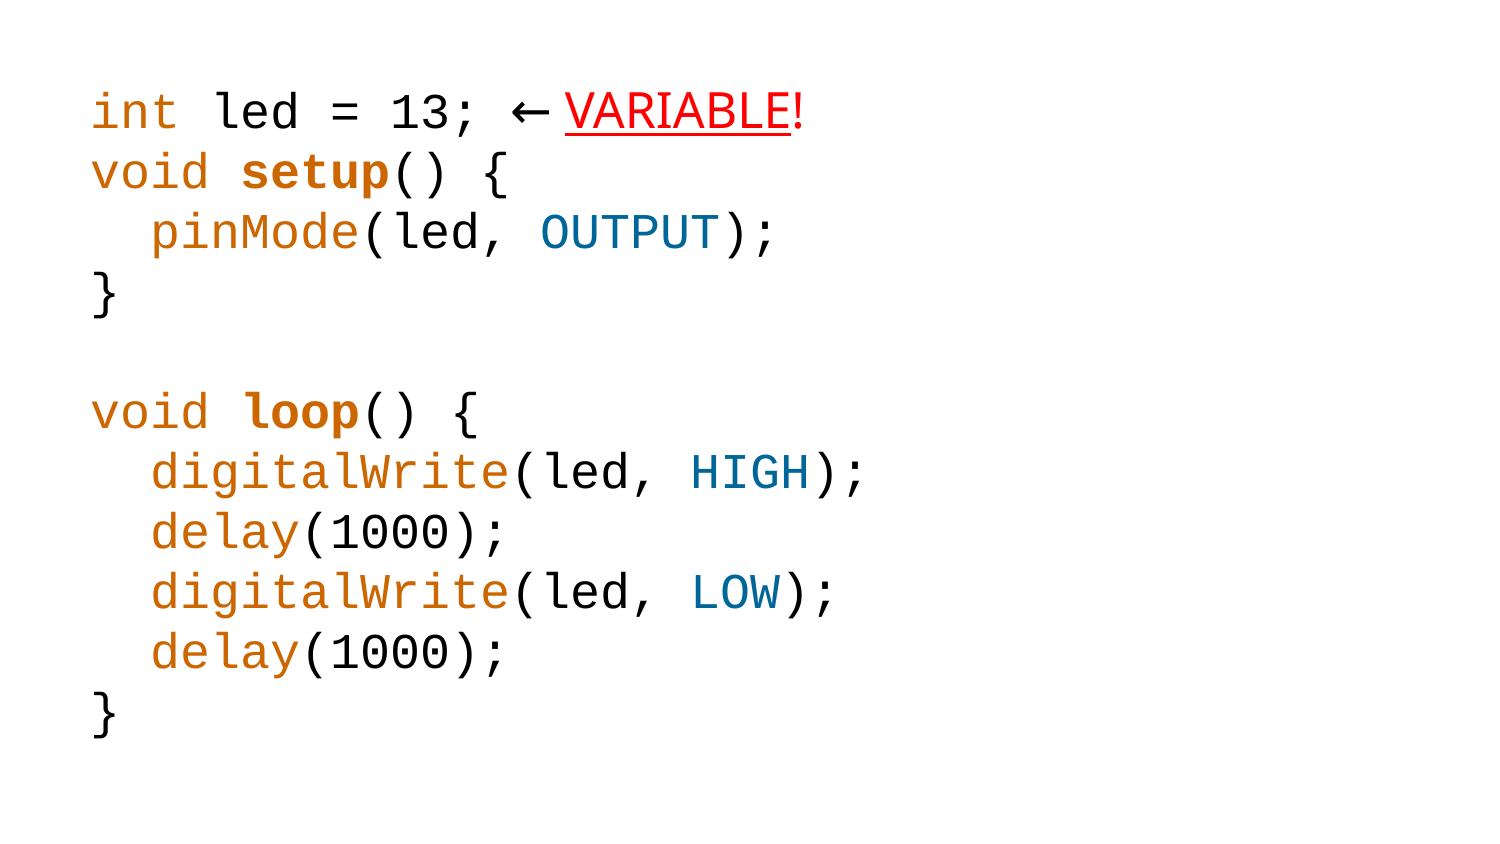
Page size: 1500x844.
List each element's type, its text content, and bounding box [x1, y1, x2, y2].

list int led = 13; ← VARIABLE! void setup() { pinMode(led, OUTPUT); } void loop() { digitalWrite(led, HIGH); delay(1000); digitalWrite(led, LOW); delay(1000); } [75, 64, 1425, 808]
